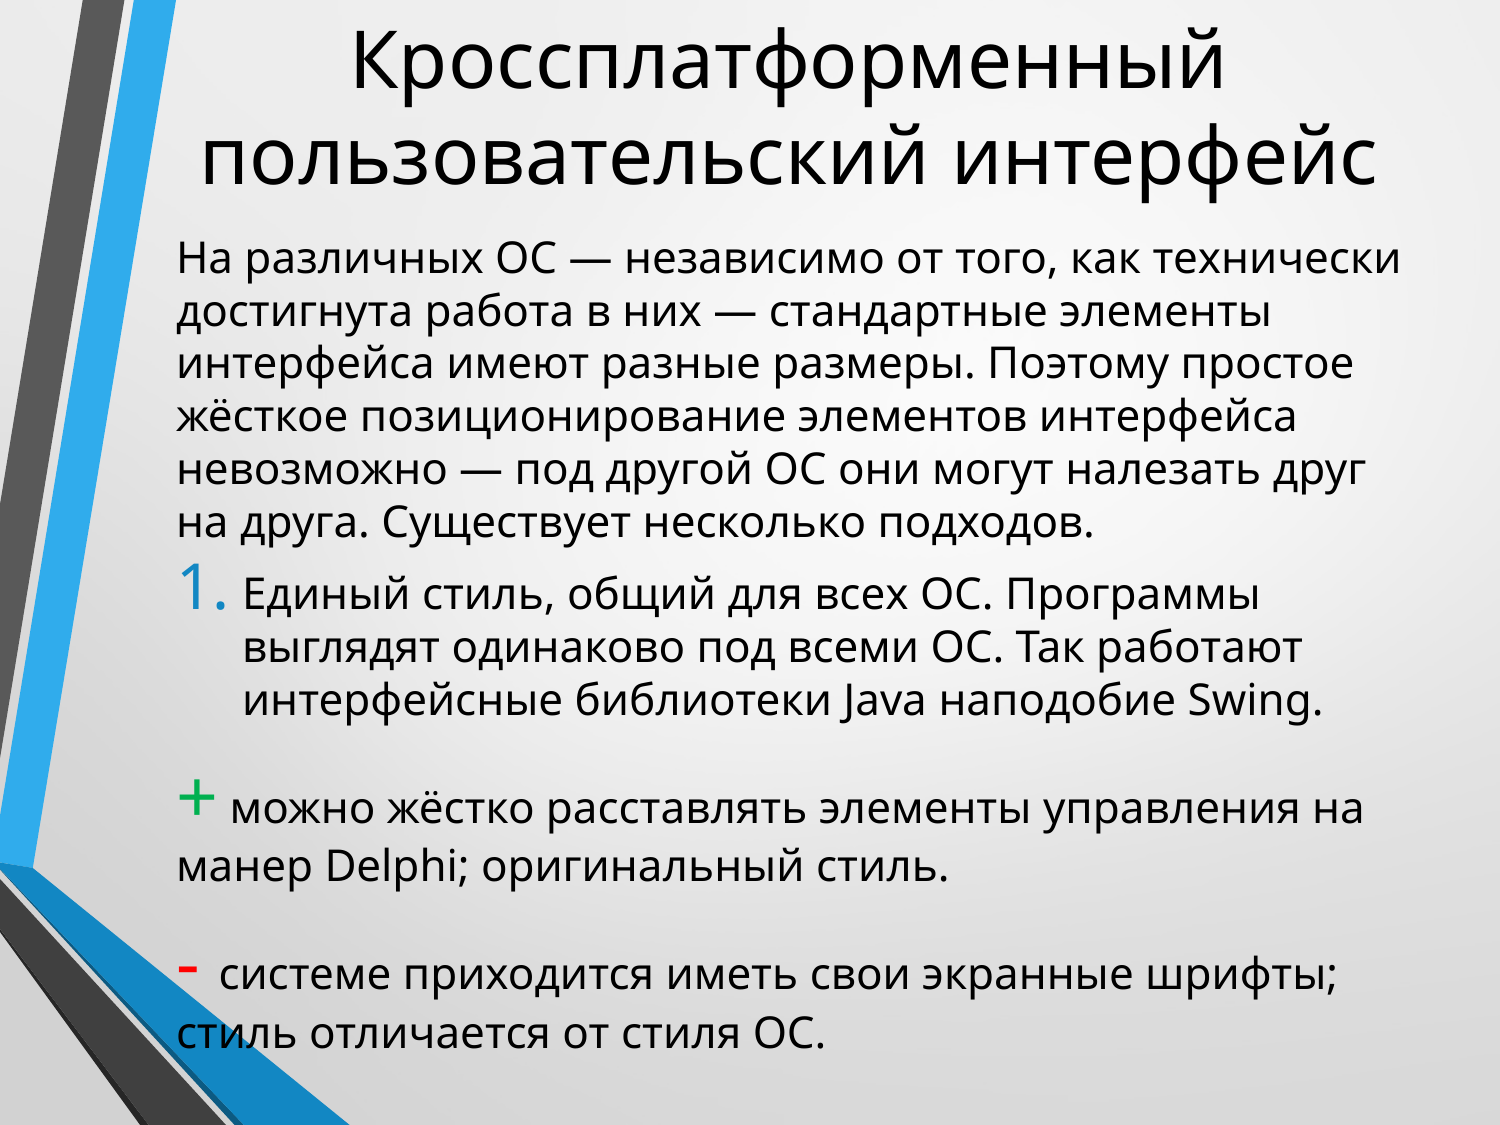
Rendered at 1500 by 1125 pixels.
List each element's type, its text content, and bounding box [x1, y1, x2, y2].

list На различных ОС — независимо от того, как технически достигнута работа в них — стандартные элементы интерфейса имеют разные размеры. Поэтому простое жёсткое позиционирование элементов интерфейса невозможно — под другой ОС они могут налезать друг на друга. Существует несколько подходов. Единый стиль, общий для всех ОС. Программы выглядят одинаково под всеми ОС. Так работают интерфейсные библиотеки Java наподобие Swing. + можно жёстко расставлять элементы управления на манер Delphi; оригинальный стиль. - системе приходится иметь свои экранные шрифты; стиль отличается от стиля ОС. [161, 201, 1425, 1085]
title Кроссплатформенный пользовательский интерфейс [157, 0, 1421, 209]
